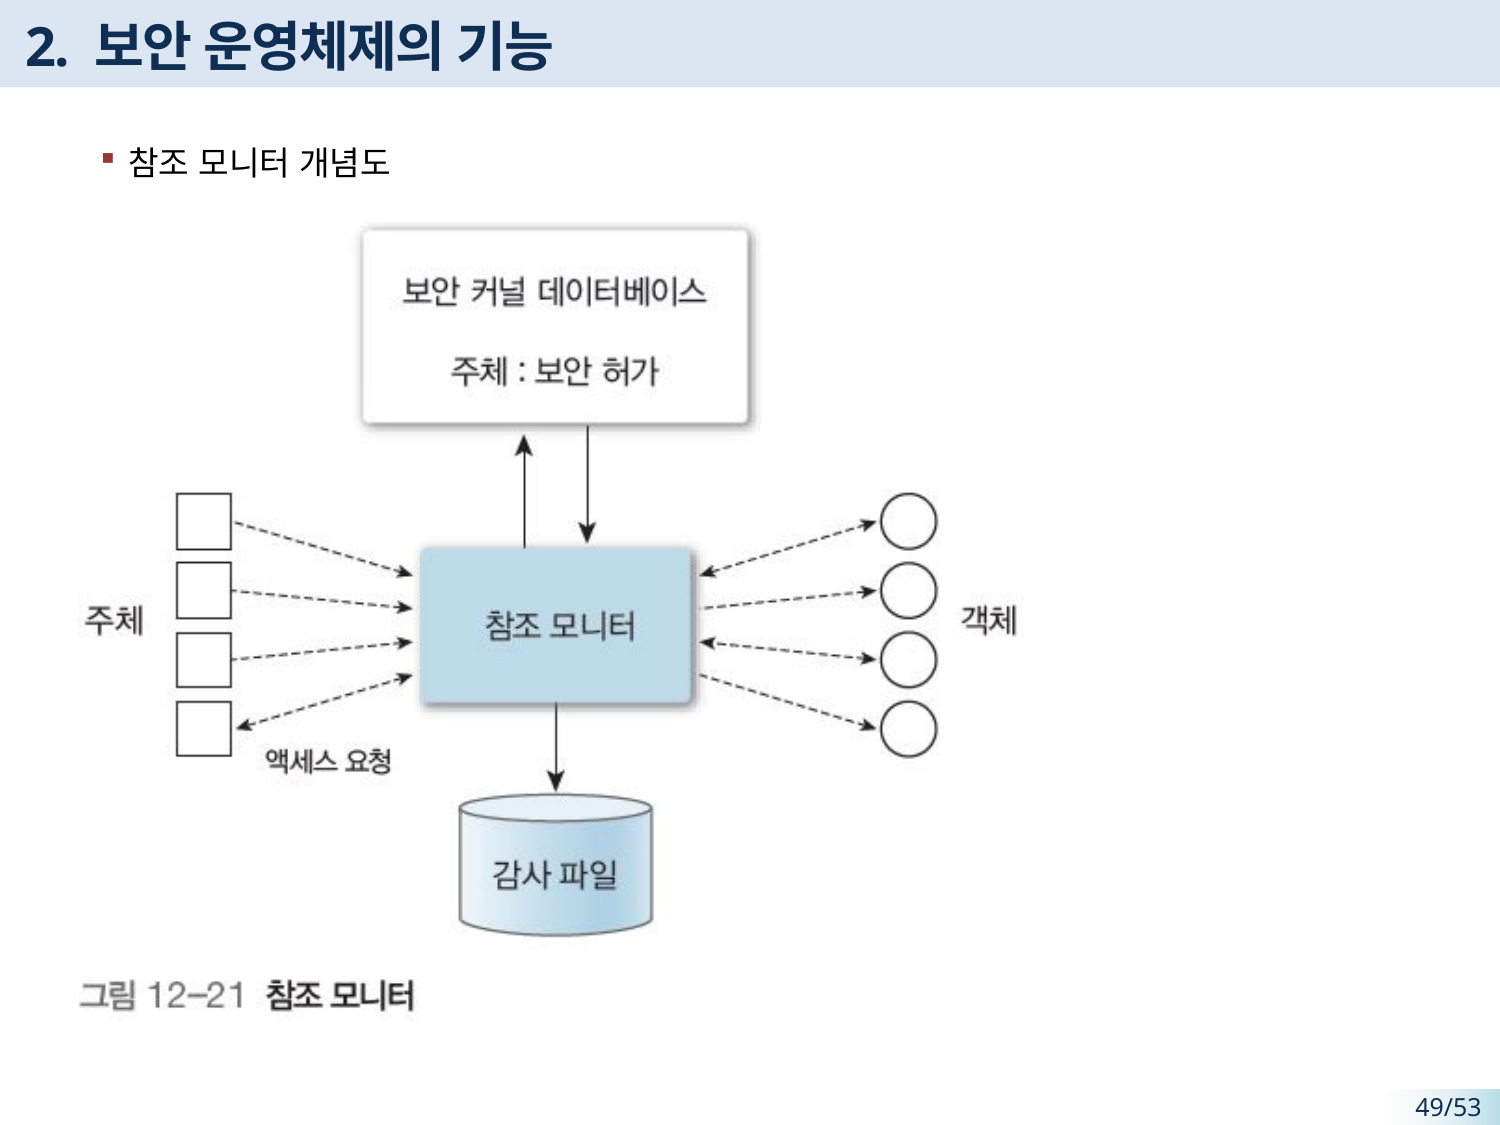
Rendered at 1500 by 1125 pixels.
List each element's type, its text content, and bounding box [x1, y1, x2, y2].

picture [77, 222, 1024, 1022]
title 2. 보안 운영체제의 기능 [10, 5, 1467, 84]
list 참조 모니터 개념도 [10, 126, 1481, 1057]
